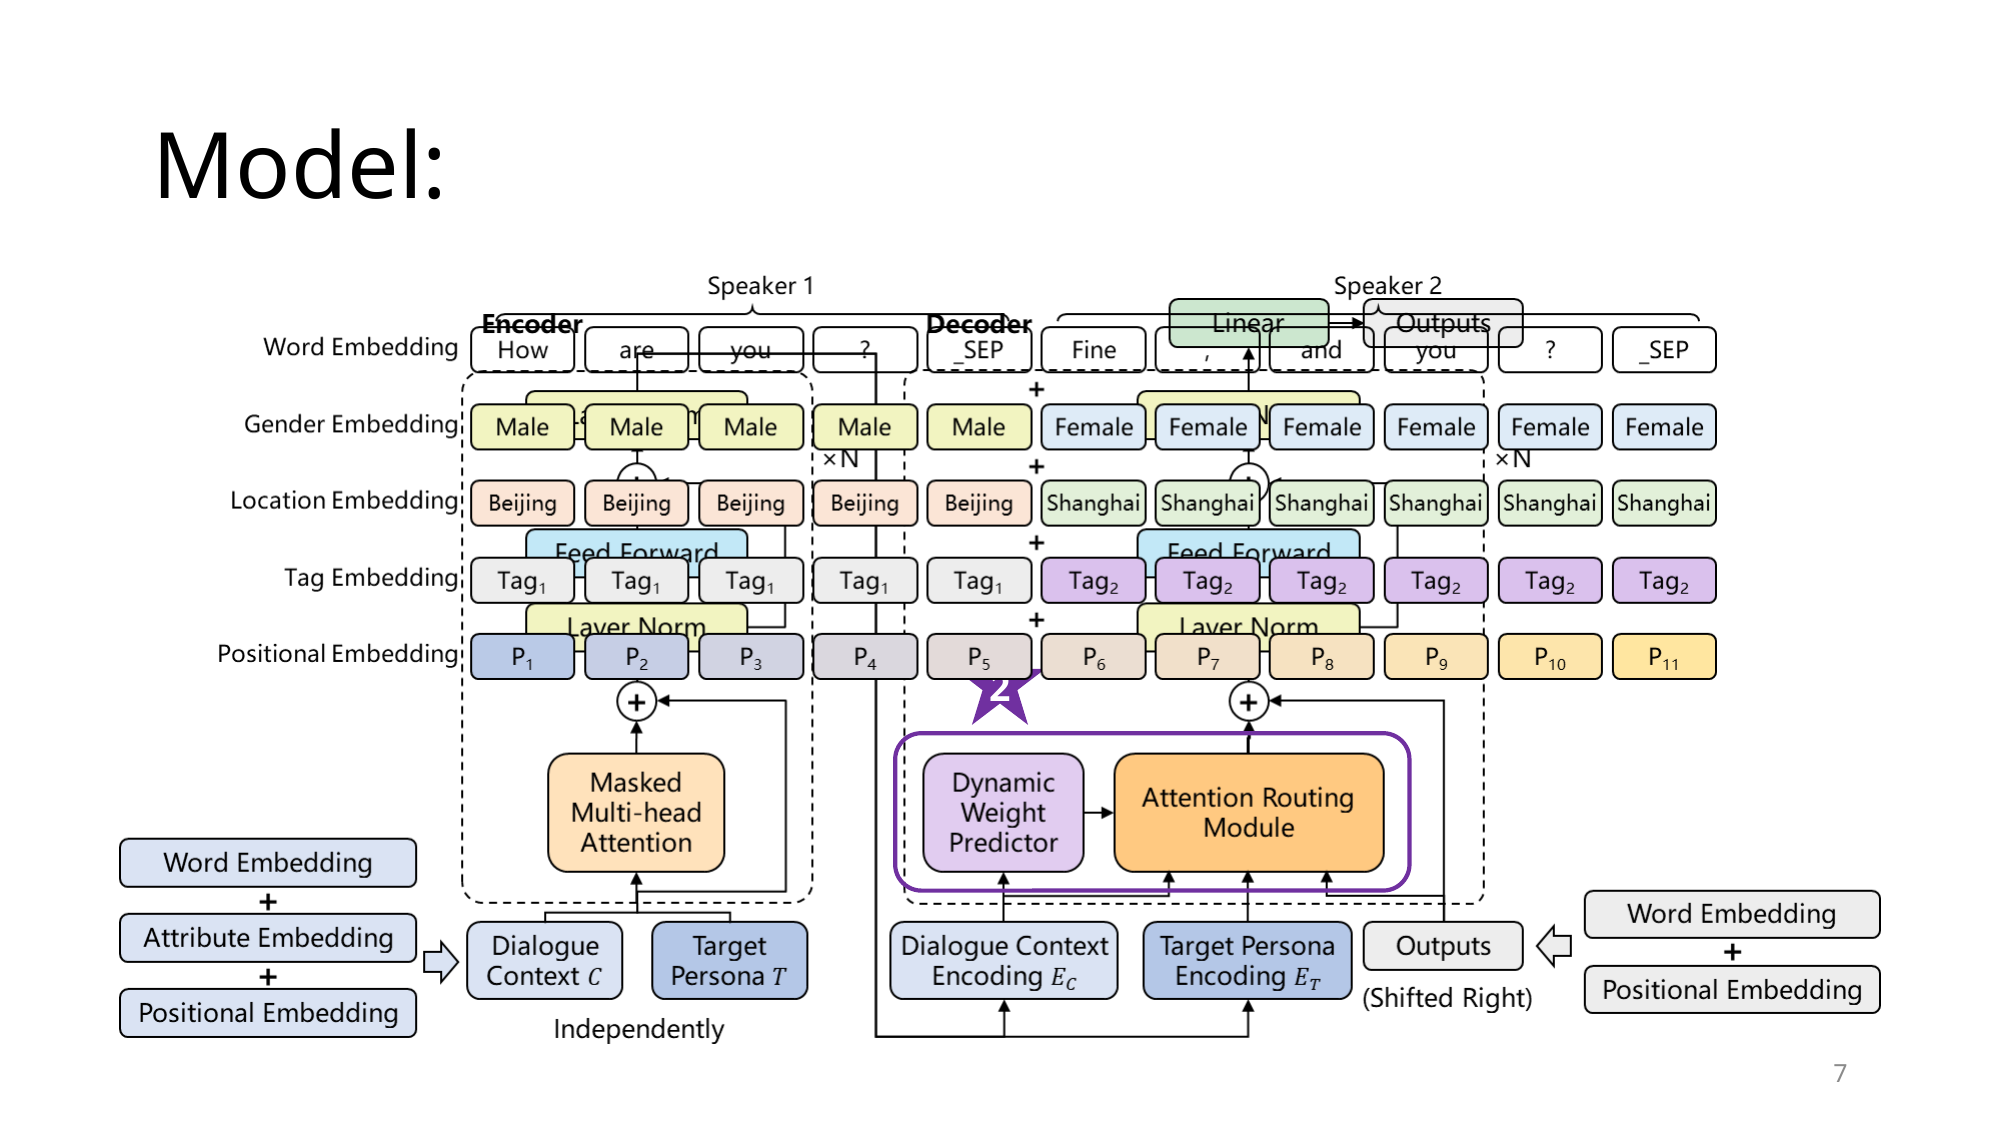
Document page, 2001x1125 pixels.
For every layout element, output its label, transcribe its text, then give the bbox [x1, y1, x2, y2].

title Model: [137, 59, 1863, 278]
picture [119, 264, 1881, 1061]
slide_number 7 [1412, 1061, 1863, 1103]
